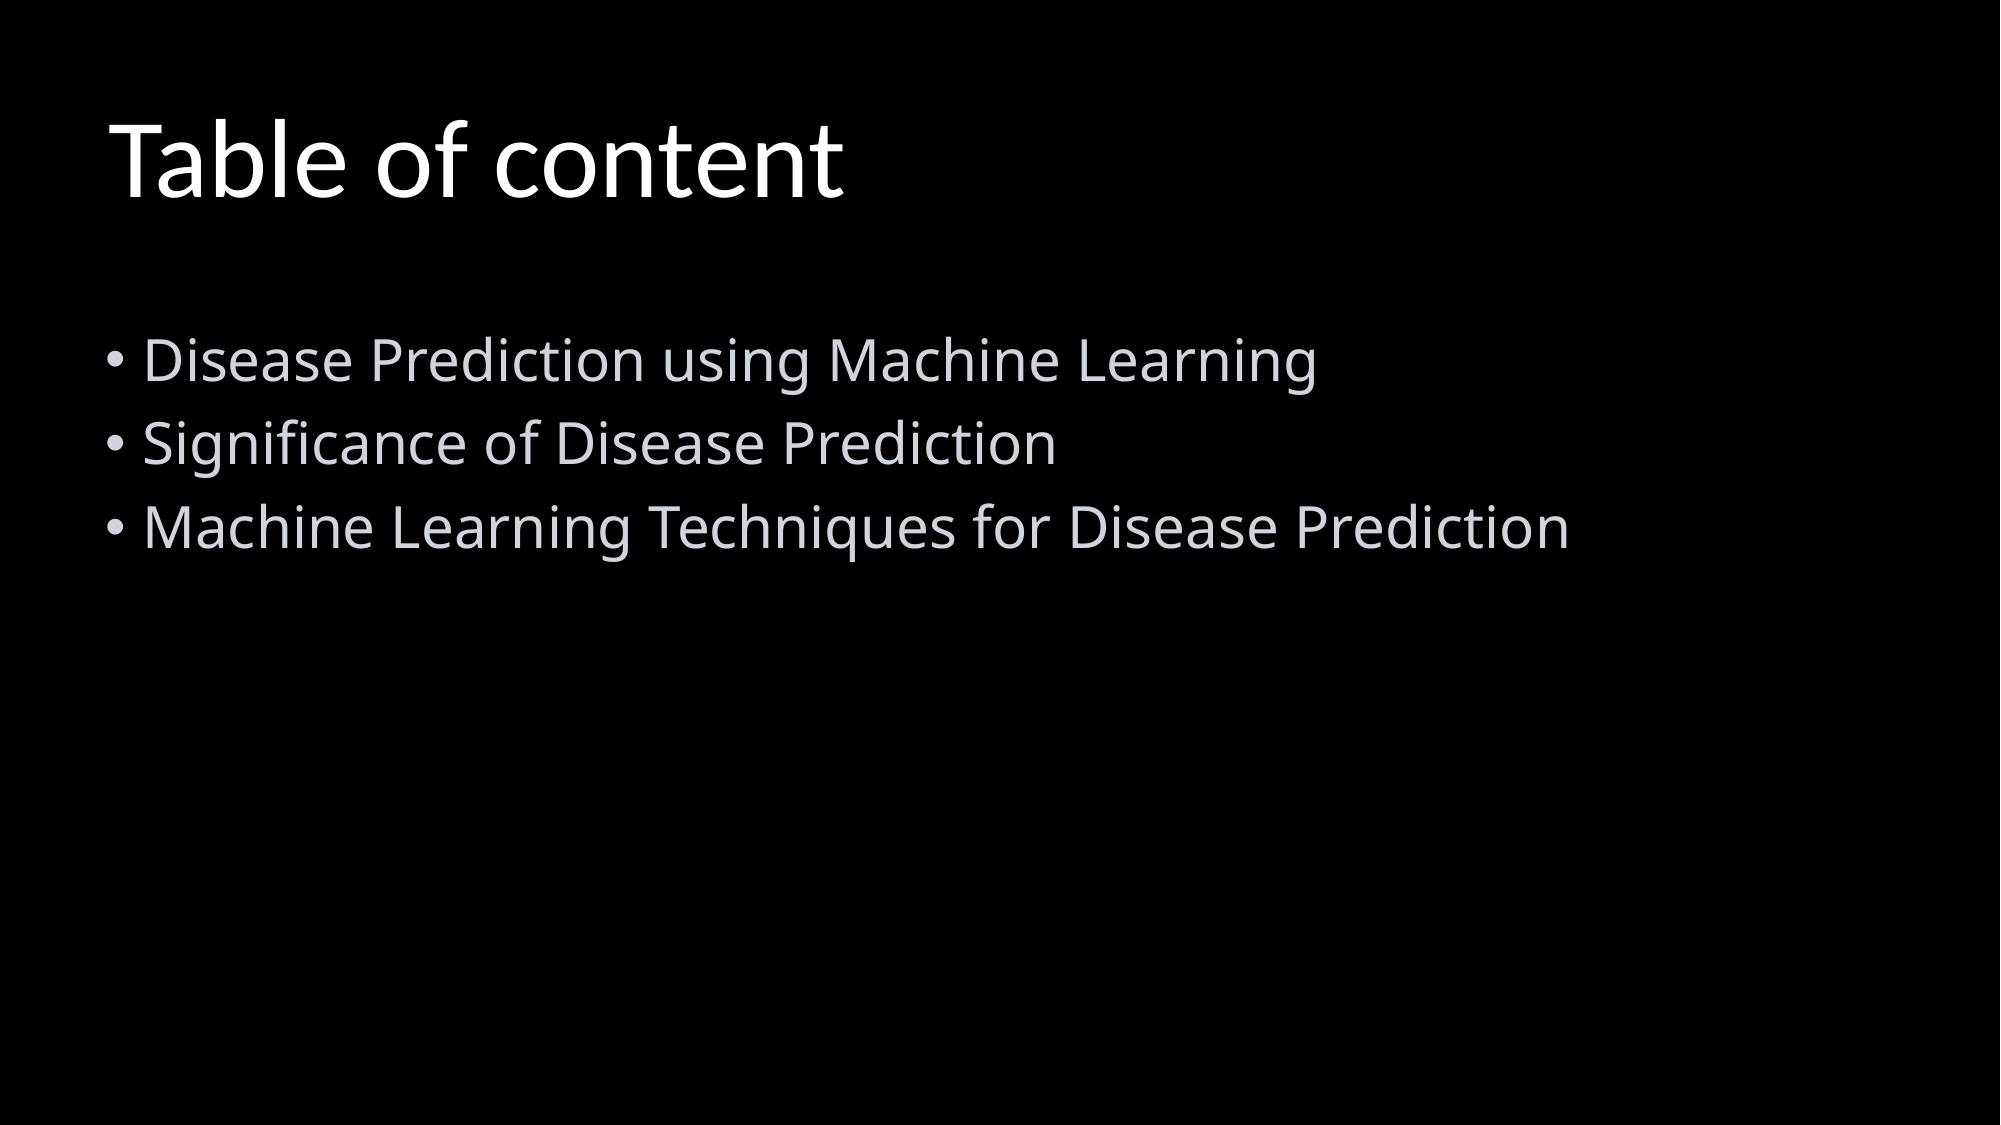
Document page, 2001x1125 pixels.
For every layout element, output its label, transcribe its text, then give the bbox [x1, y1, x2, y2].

list Disease Prediction using Machine Learning Significance of Disease Prediction Machine Learning Techniques for Disease Prediction [89, 323, 1815, 1062]
text_box Table of content [94, 77, 862, 228]
